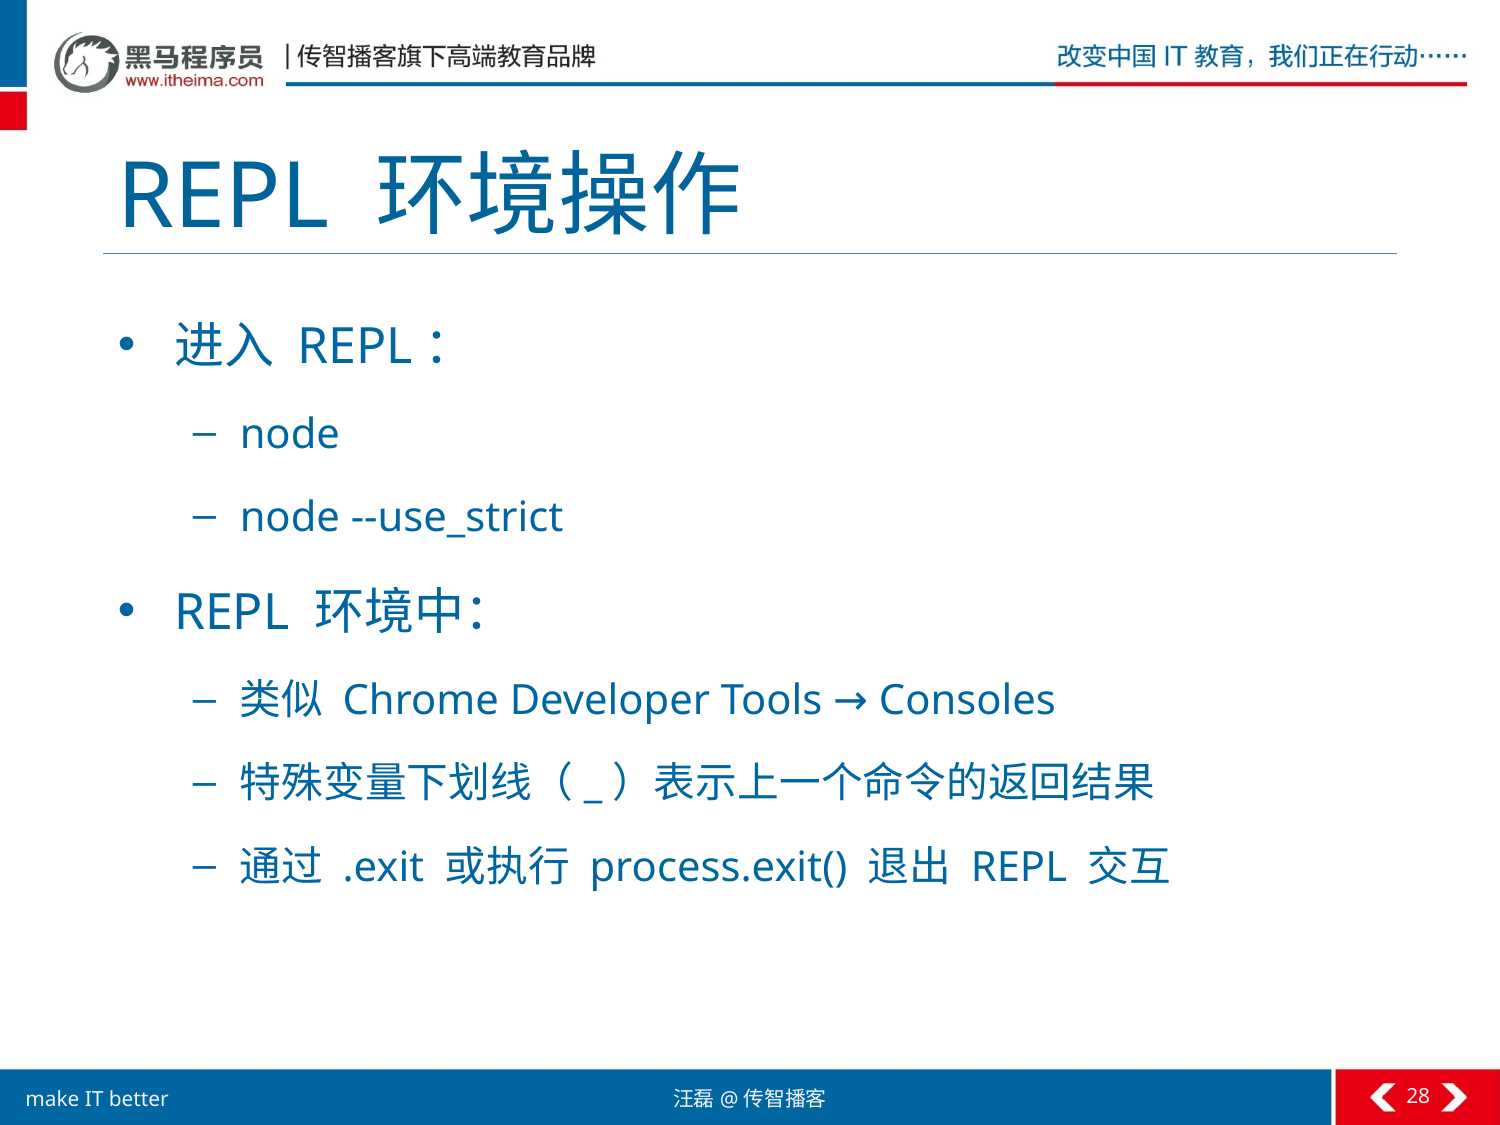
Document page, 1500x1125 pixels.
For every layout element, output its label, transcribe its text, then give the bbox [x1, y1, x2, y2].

picture [0, 0, 1500, 1125]
title REPL 环境操作 [103, 95, 1397, 254]
slide_number make IT better [10, 1072, 349, 1124]
list 进入 REPL： node node --use_strict REPL 环境中： 类似 Chrome Developer Tools → Consoles 特殊变量下划线（_）表示上一个命令的返回结果 通过 .exit 或执行 process.exit() 退出 REPL 交互 [103, 275, 1397, 1040]
slide_number 28 [1336, 1070, 1500, 1124]
footer 汪磊@传智播客 [496, 1071, 1004, 1124]
